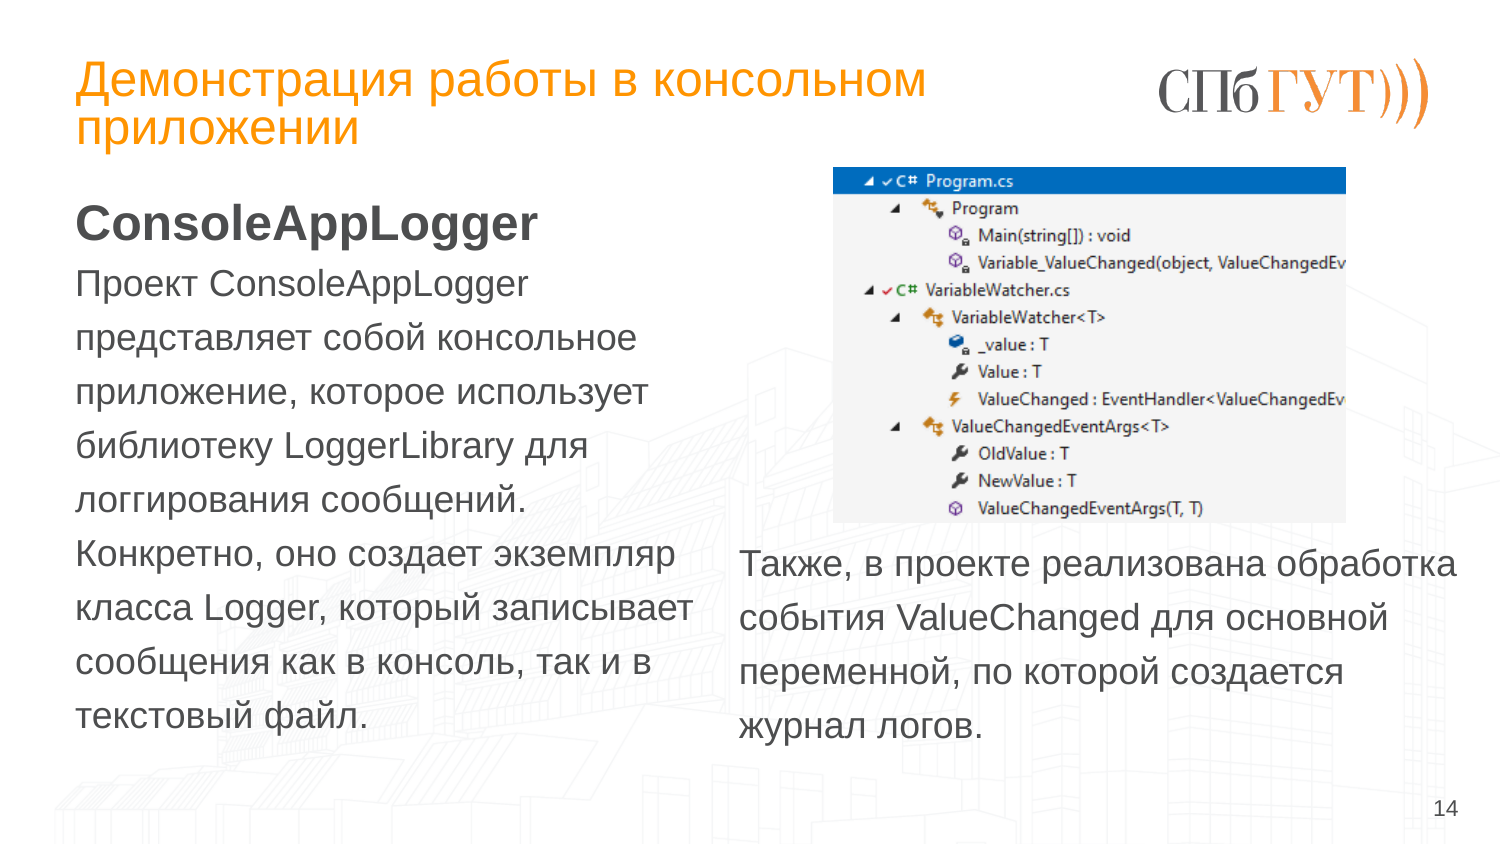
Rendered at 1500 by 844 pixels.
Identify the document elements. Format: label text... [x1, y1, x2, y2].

picture [54, 166, 1500, 844]
text_box Также, в проекте реализована обработка события ValueChanged для основной переменной, по которой создается журнал логов. [723, 522, 1474, 754]
slide_number 14 [1427, 790, 1462, 814]
list ConsoleAppLogger Проект ConsoleAppLogger представляет собой консольное приложение, которое использует библиотеку LoggerLibrary для логгирования сообщений. Конкретно, оно создает экземпляр класса Logger, который записывает сообщения как в консоль, так и в текстовый файл. [72, 174, 773, 791]
title Демонстрация работы в консольном приложении [72, 55, 1099, 128]
picture [1159, 58, 1428, 129]
